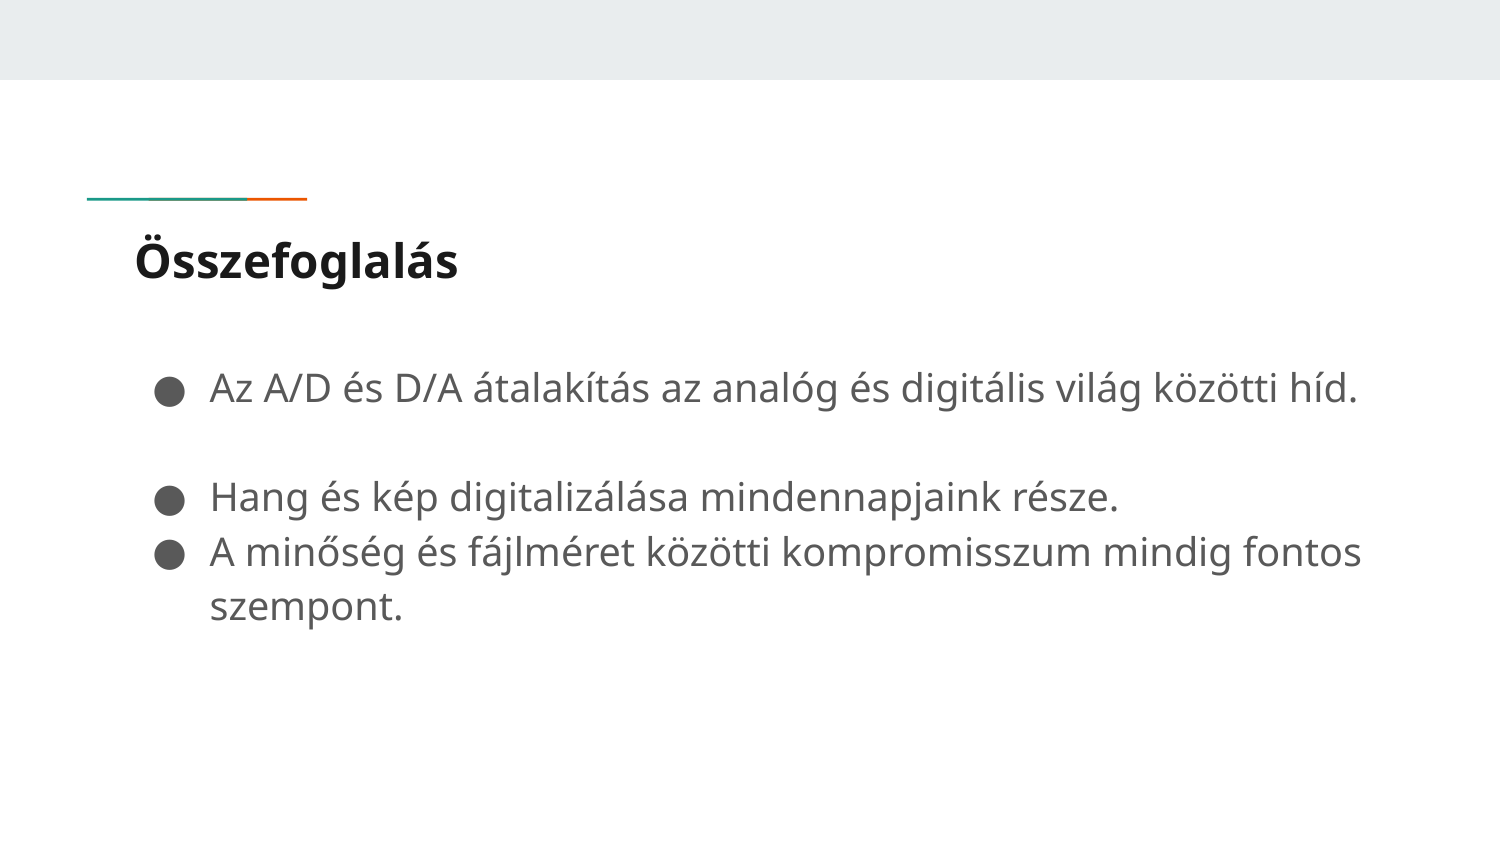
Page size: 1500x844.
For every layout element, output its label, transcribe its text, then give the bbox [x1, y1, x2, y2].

title Összefoglalás [119, 216, 1381, 305]
list Az A/D és D/A átalakítás az analóg és digitális világ közötti híd. Hang és kép digitalizálása mindennapjaink része. A minőség és fájlméret közötti kompromisszum mindig fontos szempont. [119, 341, 1381, 712]
